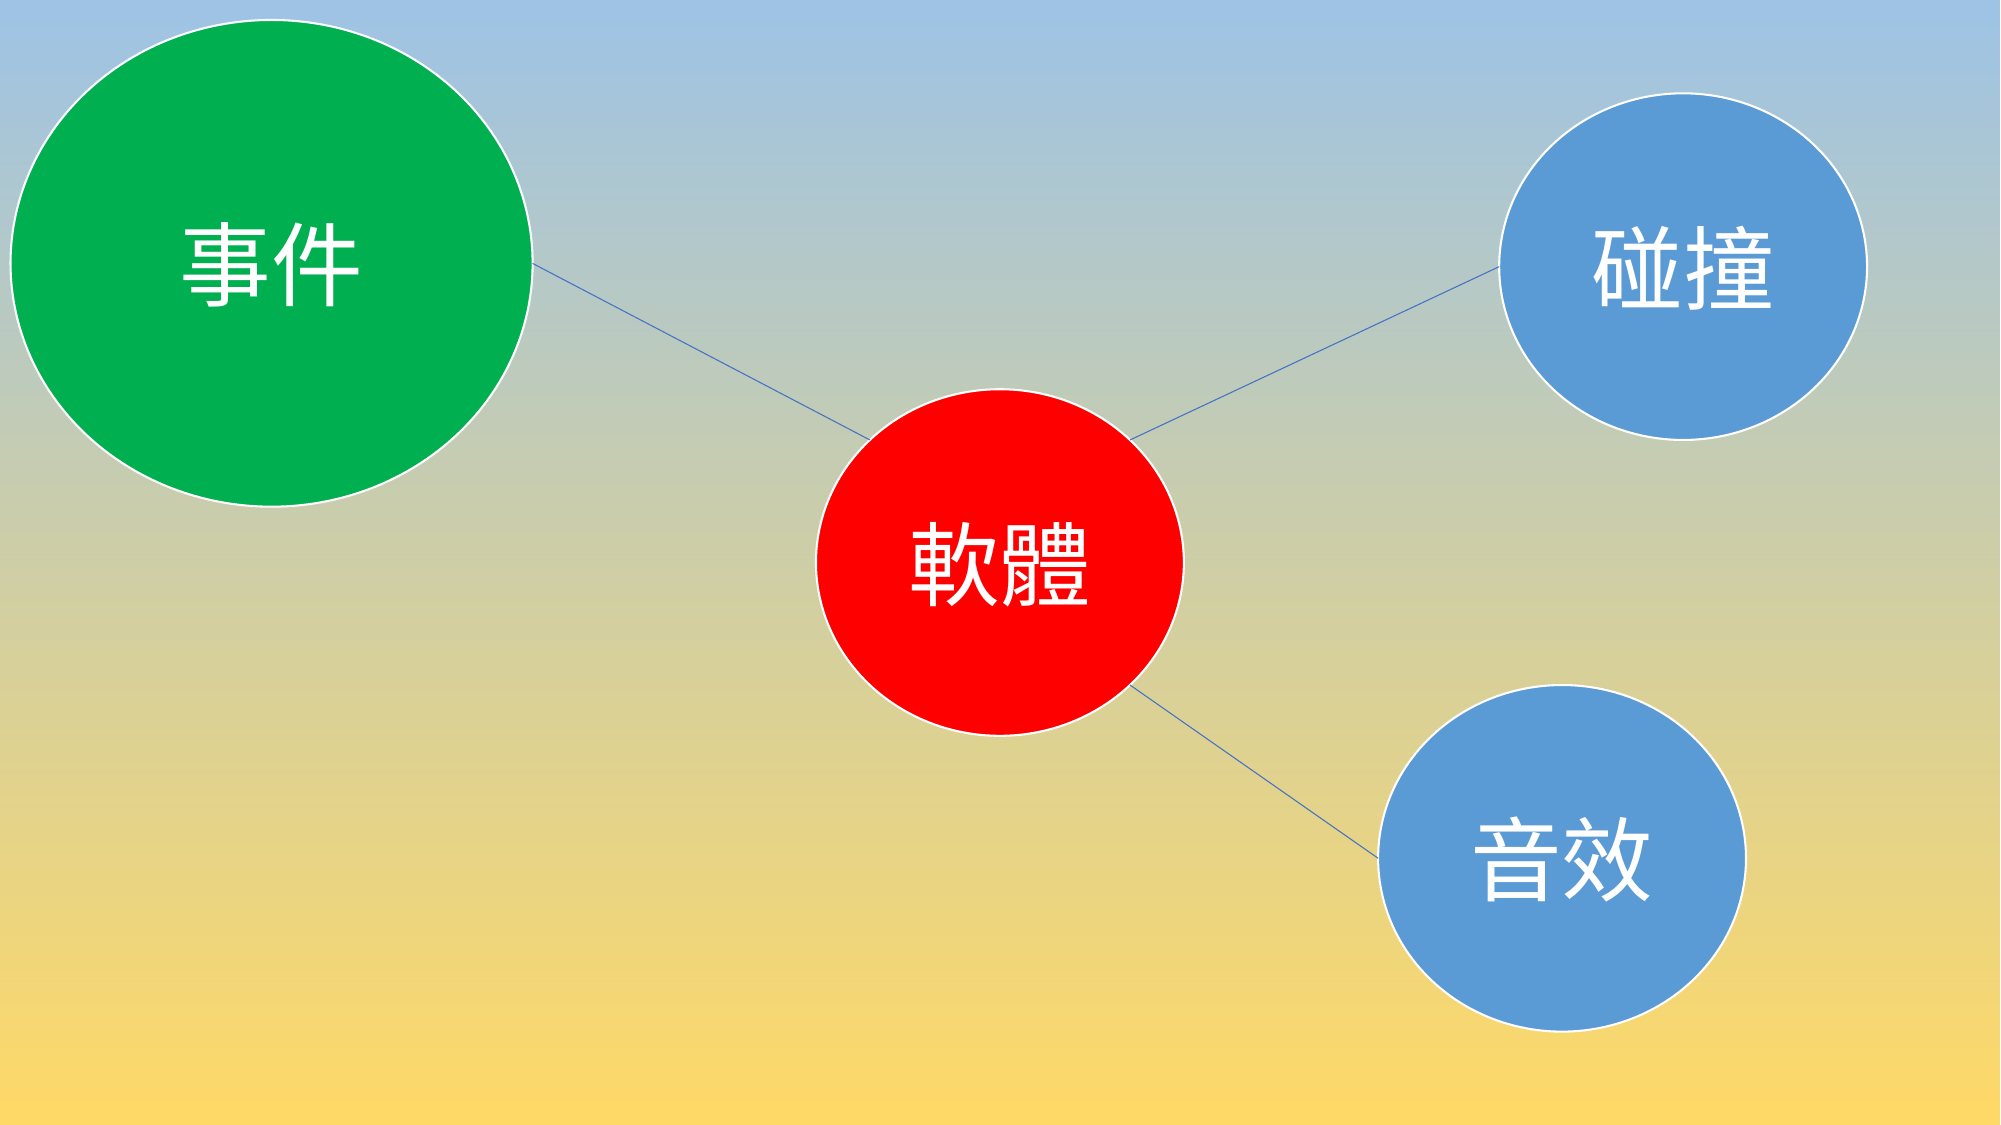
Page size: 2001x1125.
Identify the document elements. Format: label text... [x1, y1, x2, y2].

text_box 軟體 [814, 388, 1185, 737]
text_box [1129, 266, 1500, 440]
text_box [532, 263, 870, 440]
text_box 碰撞 [1498, 92, 1869, 441]
text_box 音效 [1377, 684, 1748, 1033]
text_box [1130, 684, 1379, 859]
text_box 事件 [9, 18, 534, 508]
